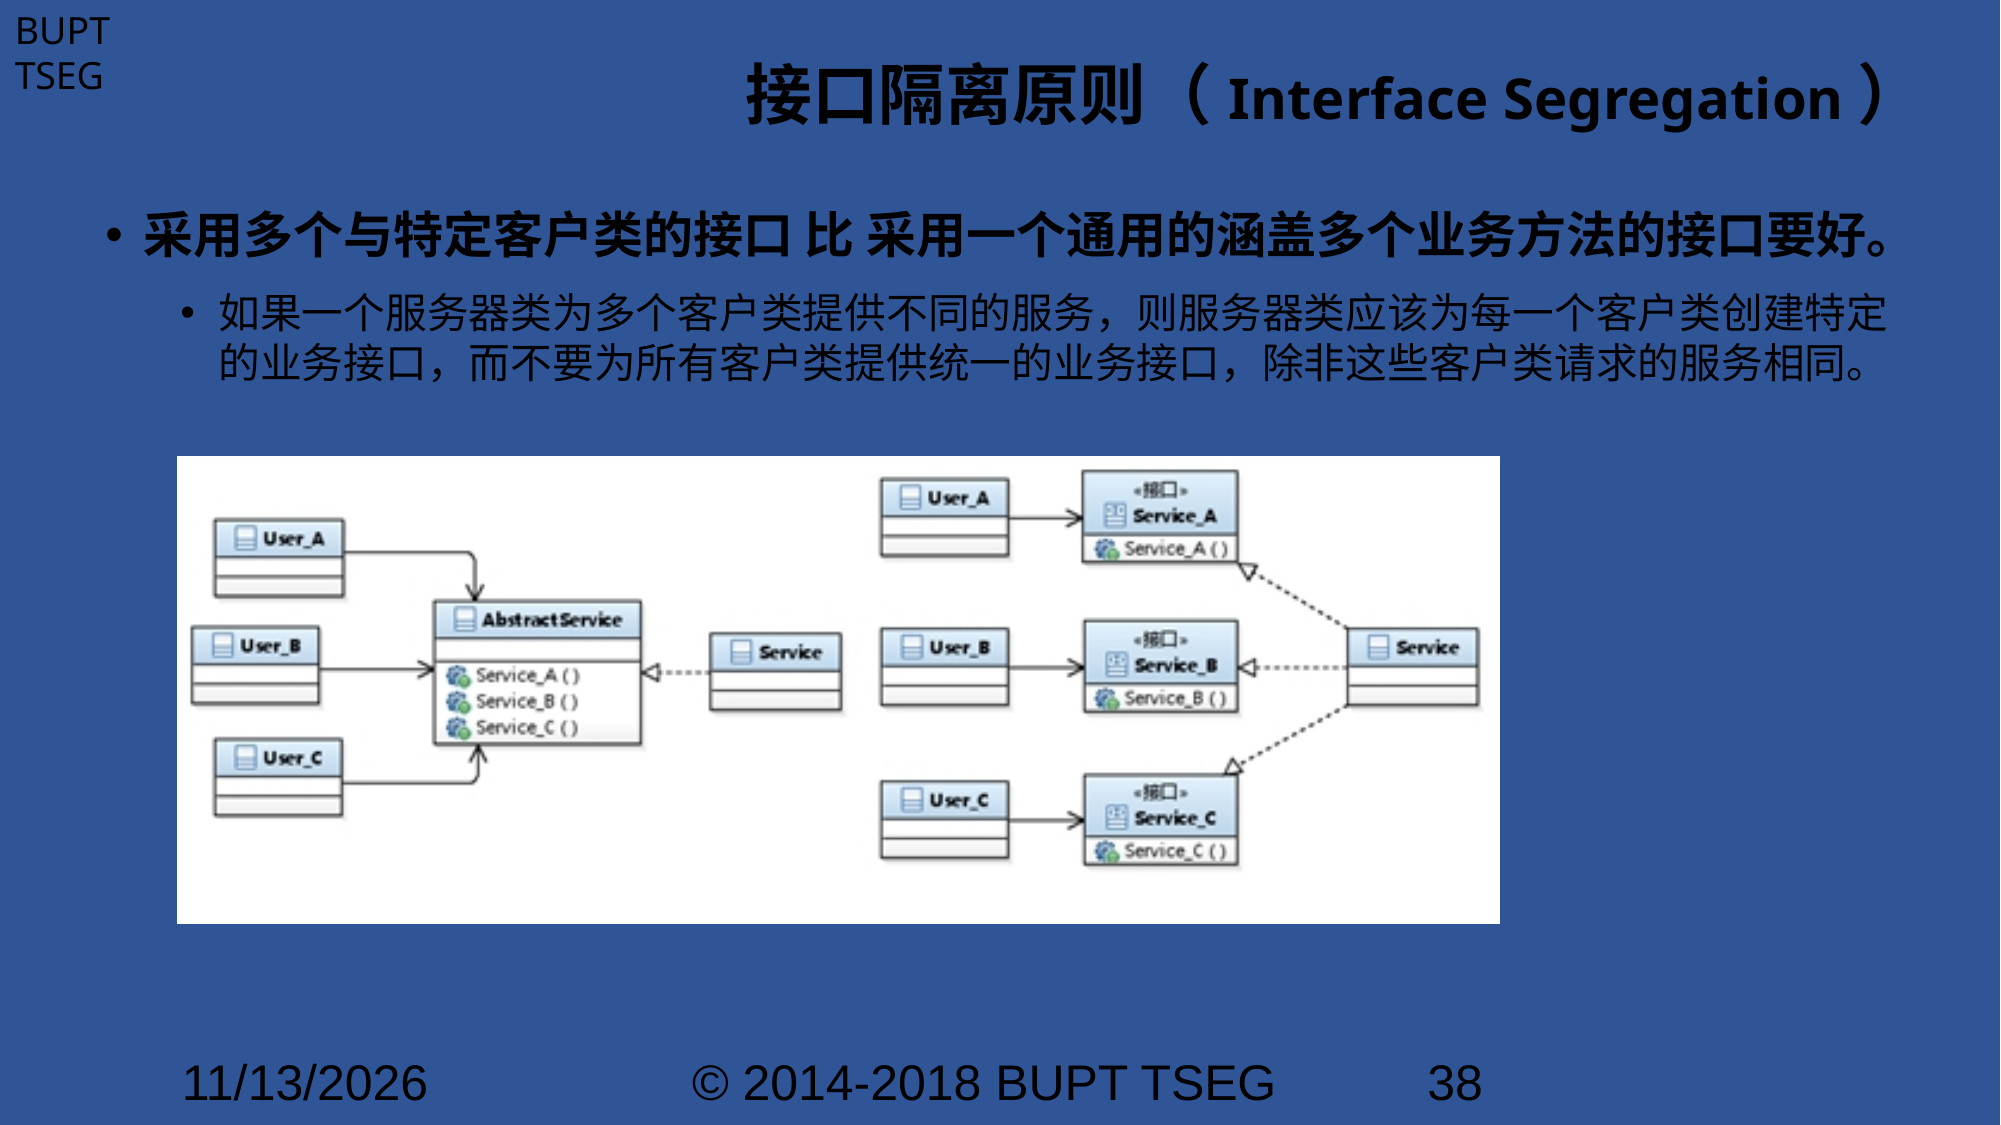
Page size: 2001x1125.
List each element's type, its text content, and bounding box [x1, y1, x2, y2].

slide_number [167, 1042, 618, 1103]
footer © 2014-2018 BUPT TSEG [677, 1042, 1353, 1103]
slide_number 38 [1412, 1042, 1863, 1103]
title 接口隔离原则（Interface Segregation） [244, 45, 1940, 152]
list 采用多个与特定客户类的接口 比 采用一个通用的涵盖多个业务方法的接口要好。 如果一个服务器类为多个客户类提供不同的服务，则服务器类应该为每一个客户类创建特定的业务接口，而不要为所有客户类提供统一的业务接口，除非这些客户类请求的服务相同。 [90, 196, 1910, 1014]
picture [177, 456, 1500, 924]
